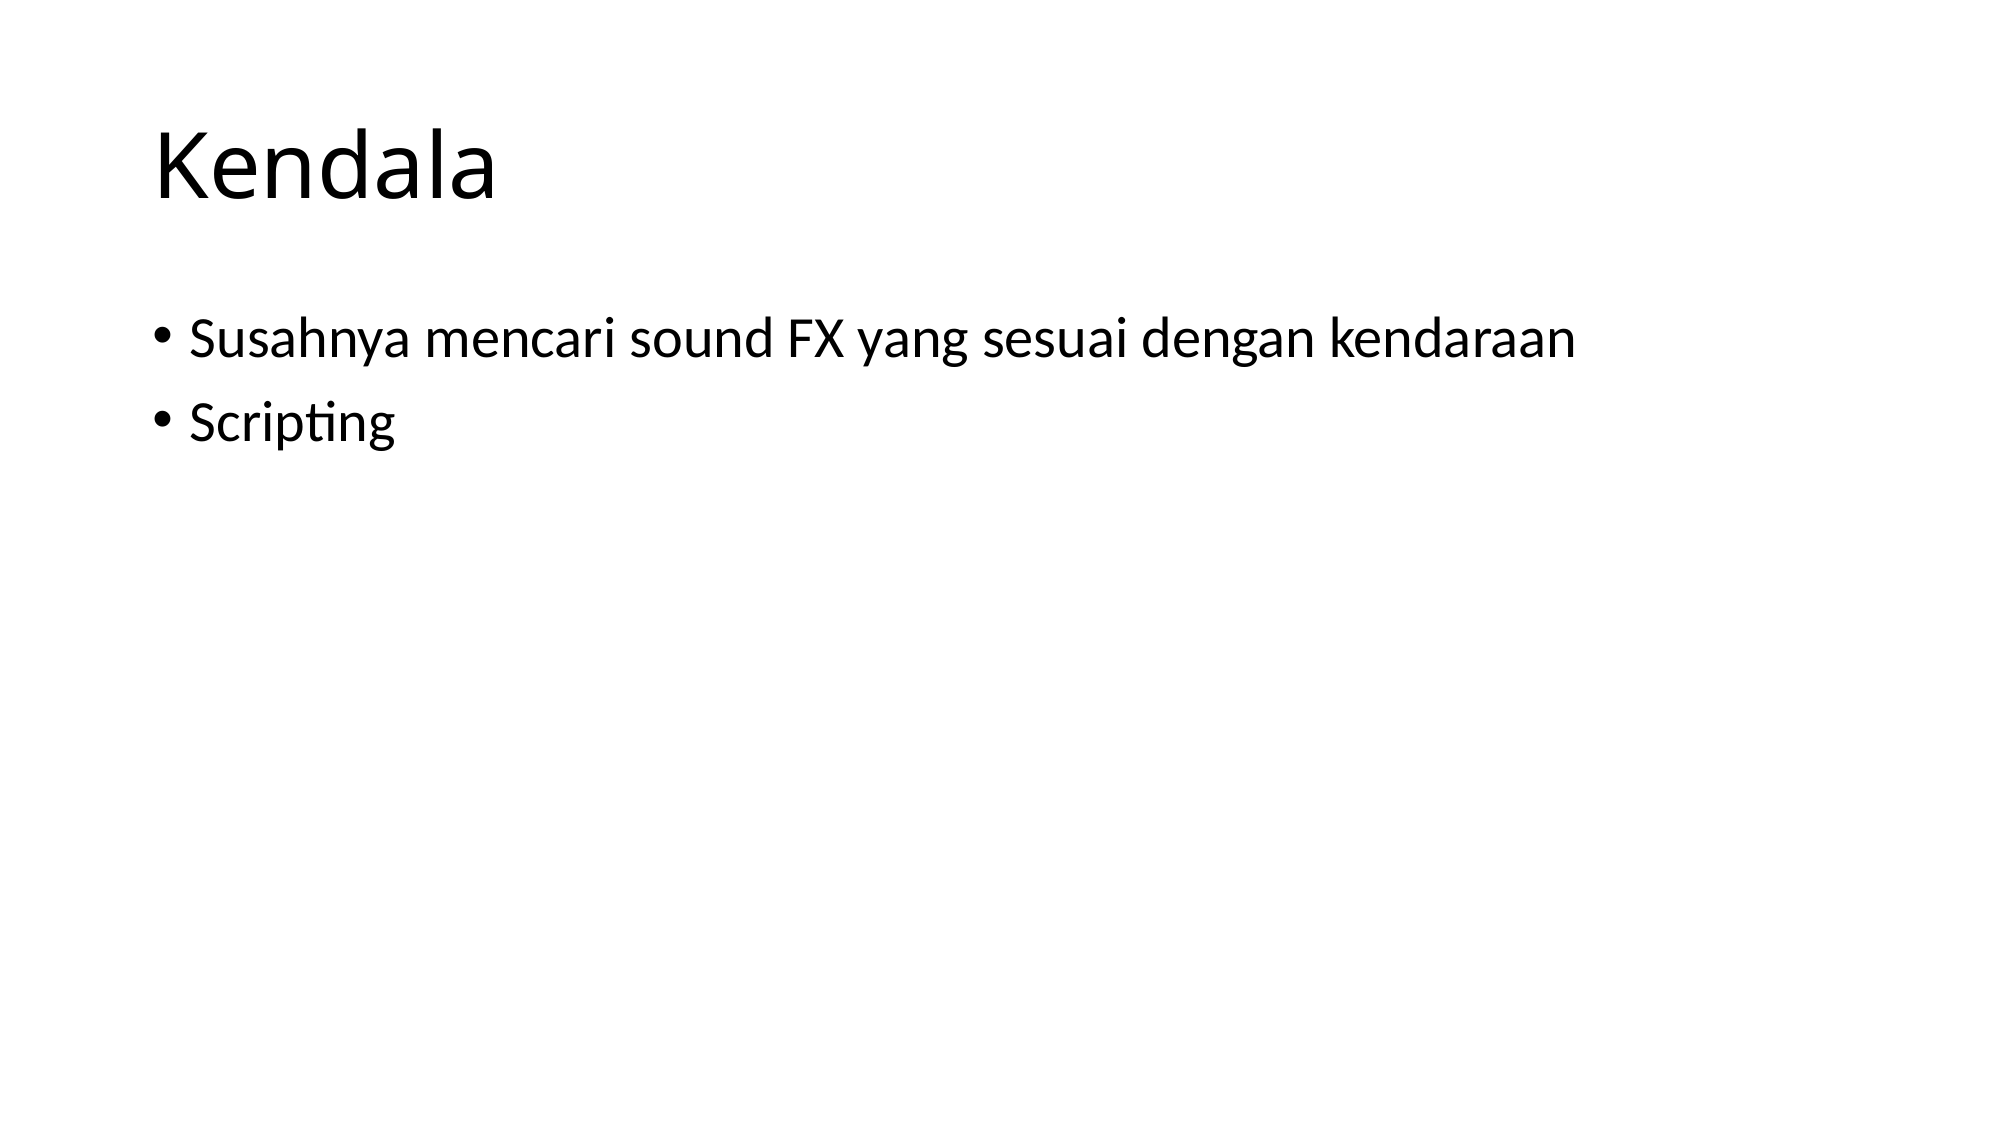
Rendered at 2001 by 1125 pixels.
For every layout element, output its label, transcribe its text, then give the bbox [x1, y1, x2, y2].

title Kendala [137, 59, 1863, 278]
list Susahnya mencari sound FX yang sesuai dengan kendaraan Scripting [137, 299, 1863, 1014]
